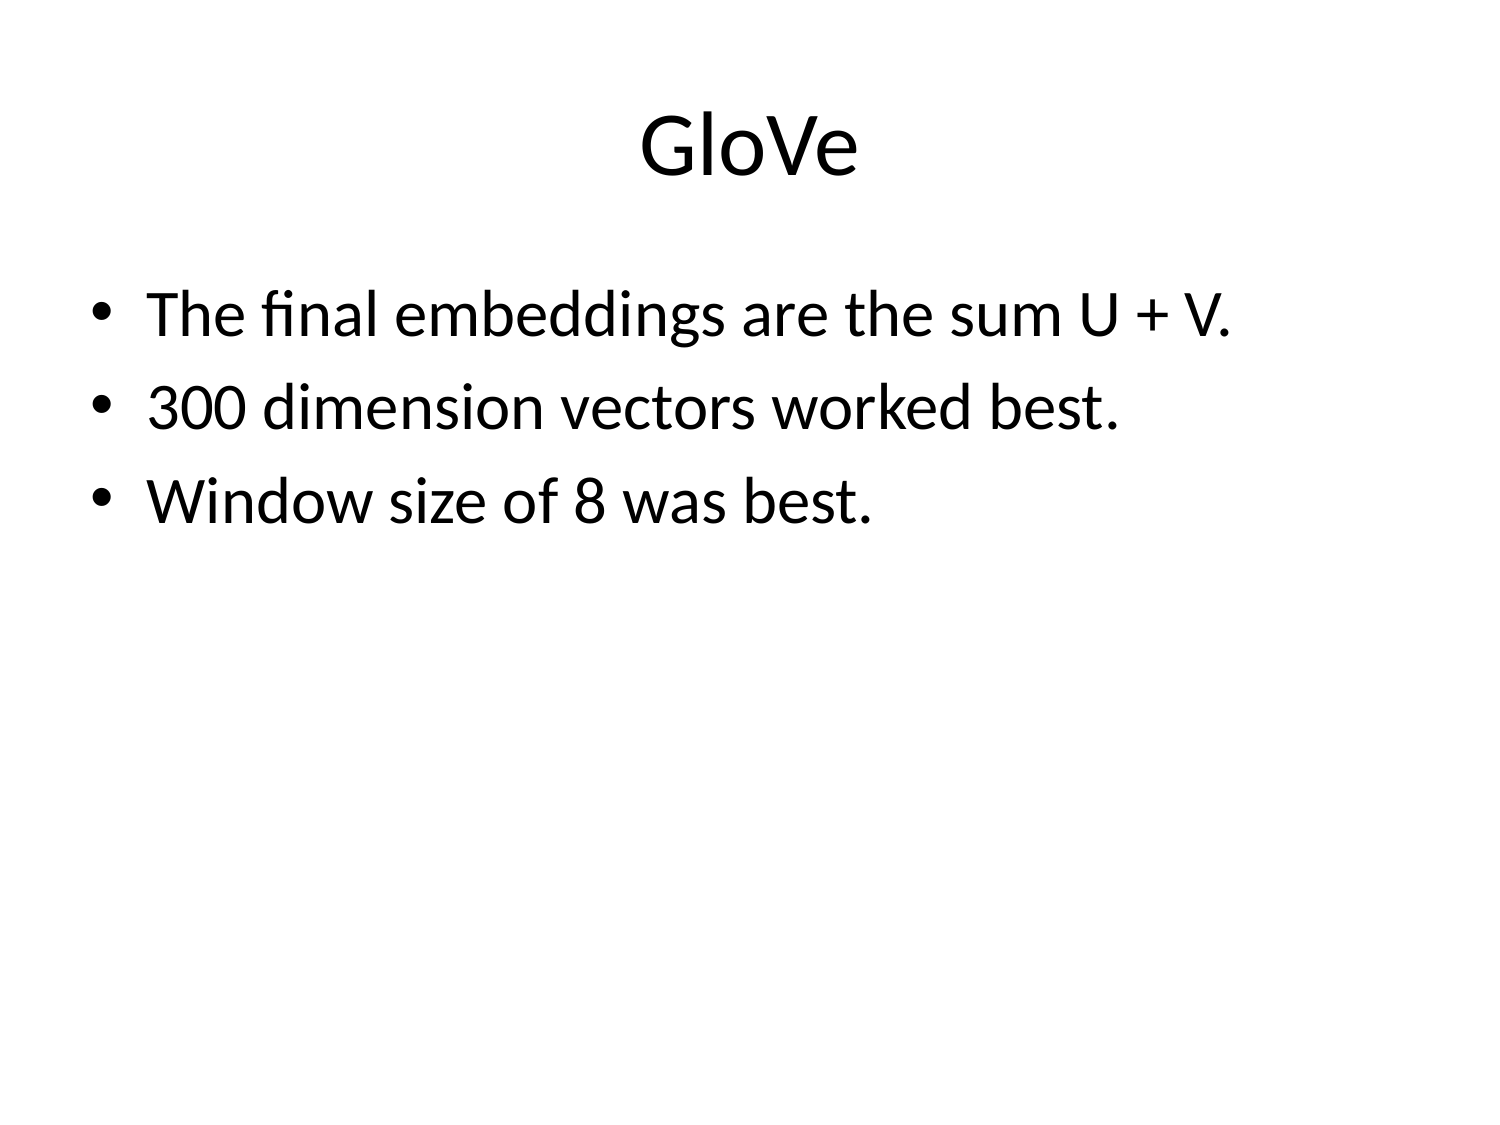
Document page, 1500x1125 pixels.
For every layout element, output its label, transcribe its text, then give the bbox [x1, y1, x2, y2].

title GloVe [75, 45, 1425, 233]
list The final embeddings are the sum U + V. 300 dimension vectors worked best. Window size of 8 was best. [75, 262, 1425, 1005]
